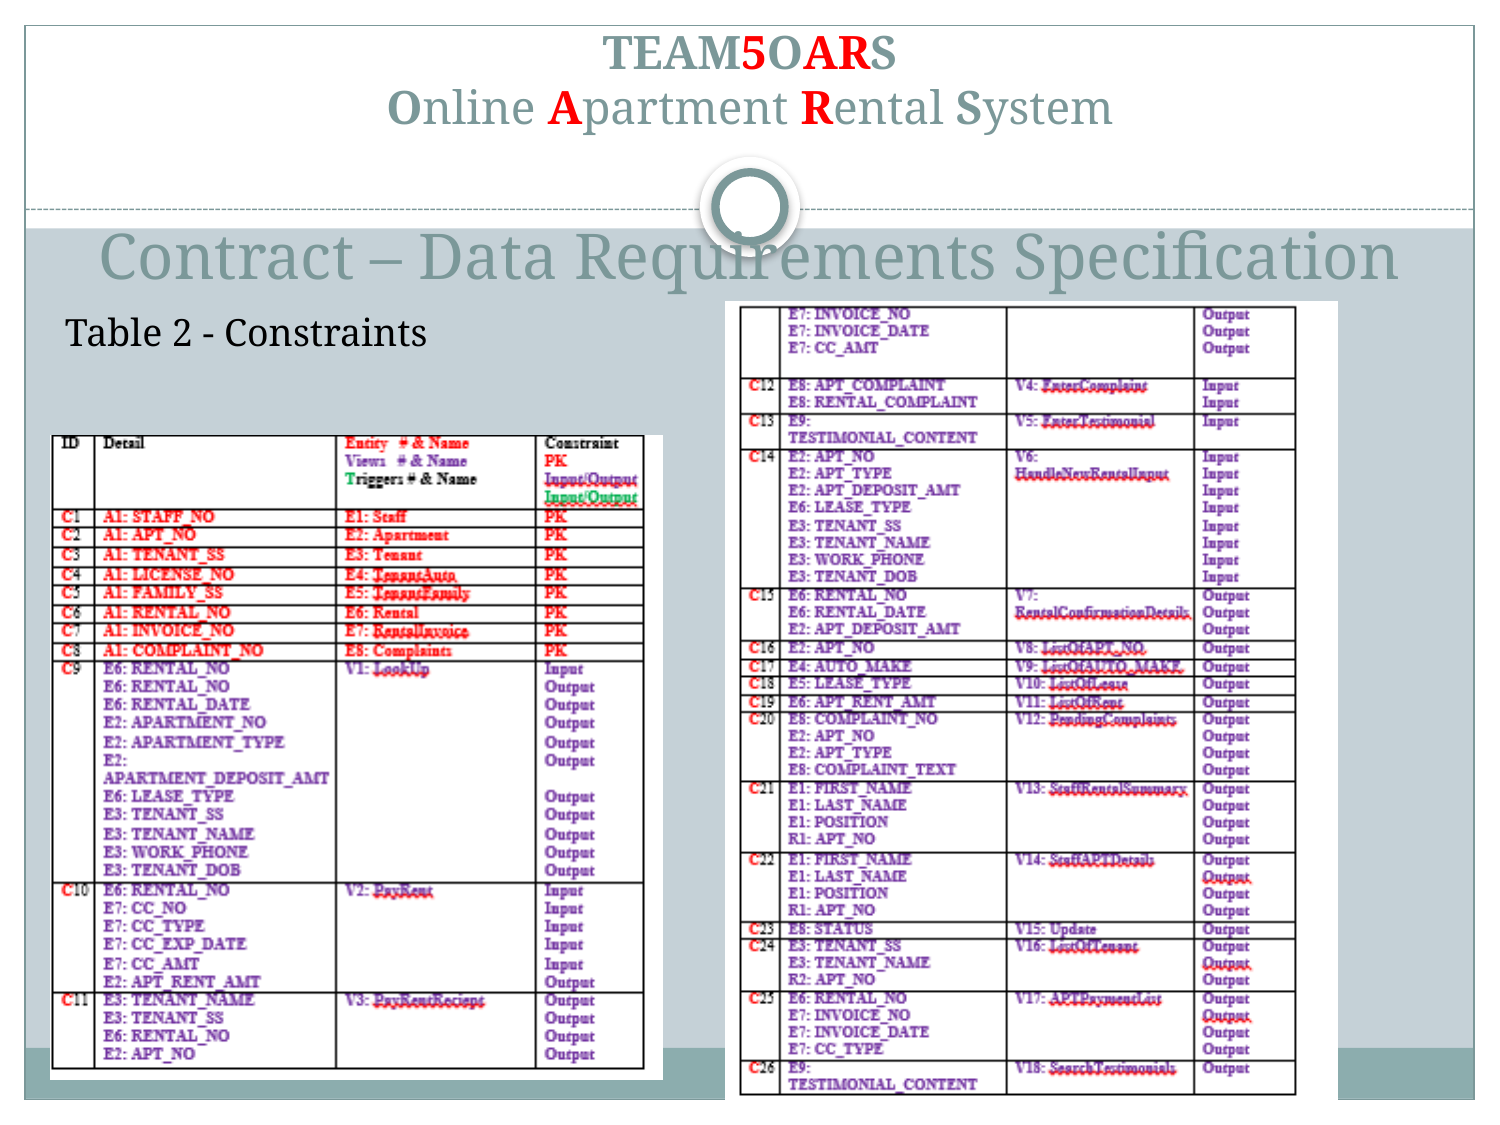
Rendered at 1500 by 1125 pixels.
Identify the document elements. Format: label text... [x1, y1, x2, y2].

text_box Table 2 - Constraints [49, 301, 663, 362]
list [49, 434, 663, 1080]
title TEAM5OARS Online Apartment Rental System Contract – Data Requirements Specification [50, 0, 1450, 300]
picture [724, 301, 1338, 1109]
